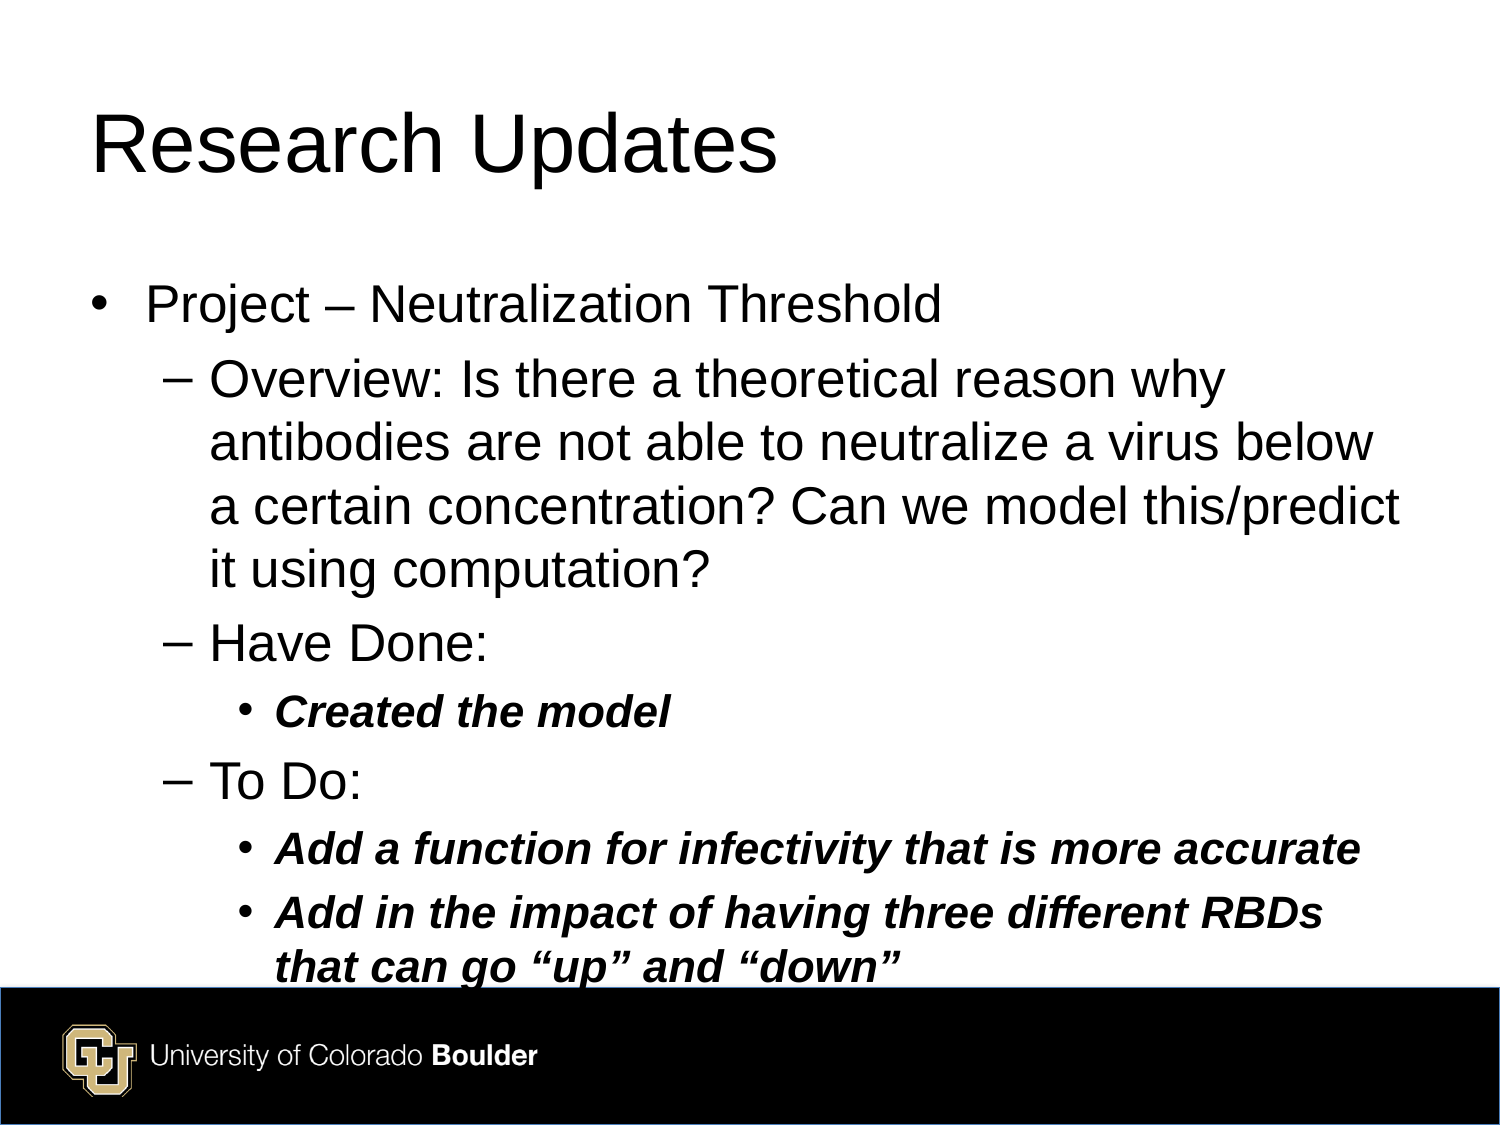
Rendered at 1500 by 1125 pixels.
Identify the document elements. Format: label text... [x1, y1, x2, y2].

list Project – Neutralization Threshold Overview: Is there a theoretical reason why antibodies are not able to neutralize a virus below a certain concentration? Can we model this/predict it using computation? Have Done: Created the model To Do: Add a function for infectivity that is more accurate Add in the impact of having three different RBDs that can go “up” and “down” [75, 262, 1425, 1005]
title Research Updates [75, 45, 1425, 233]
